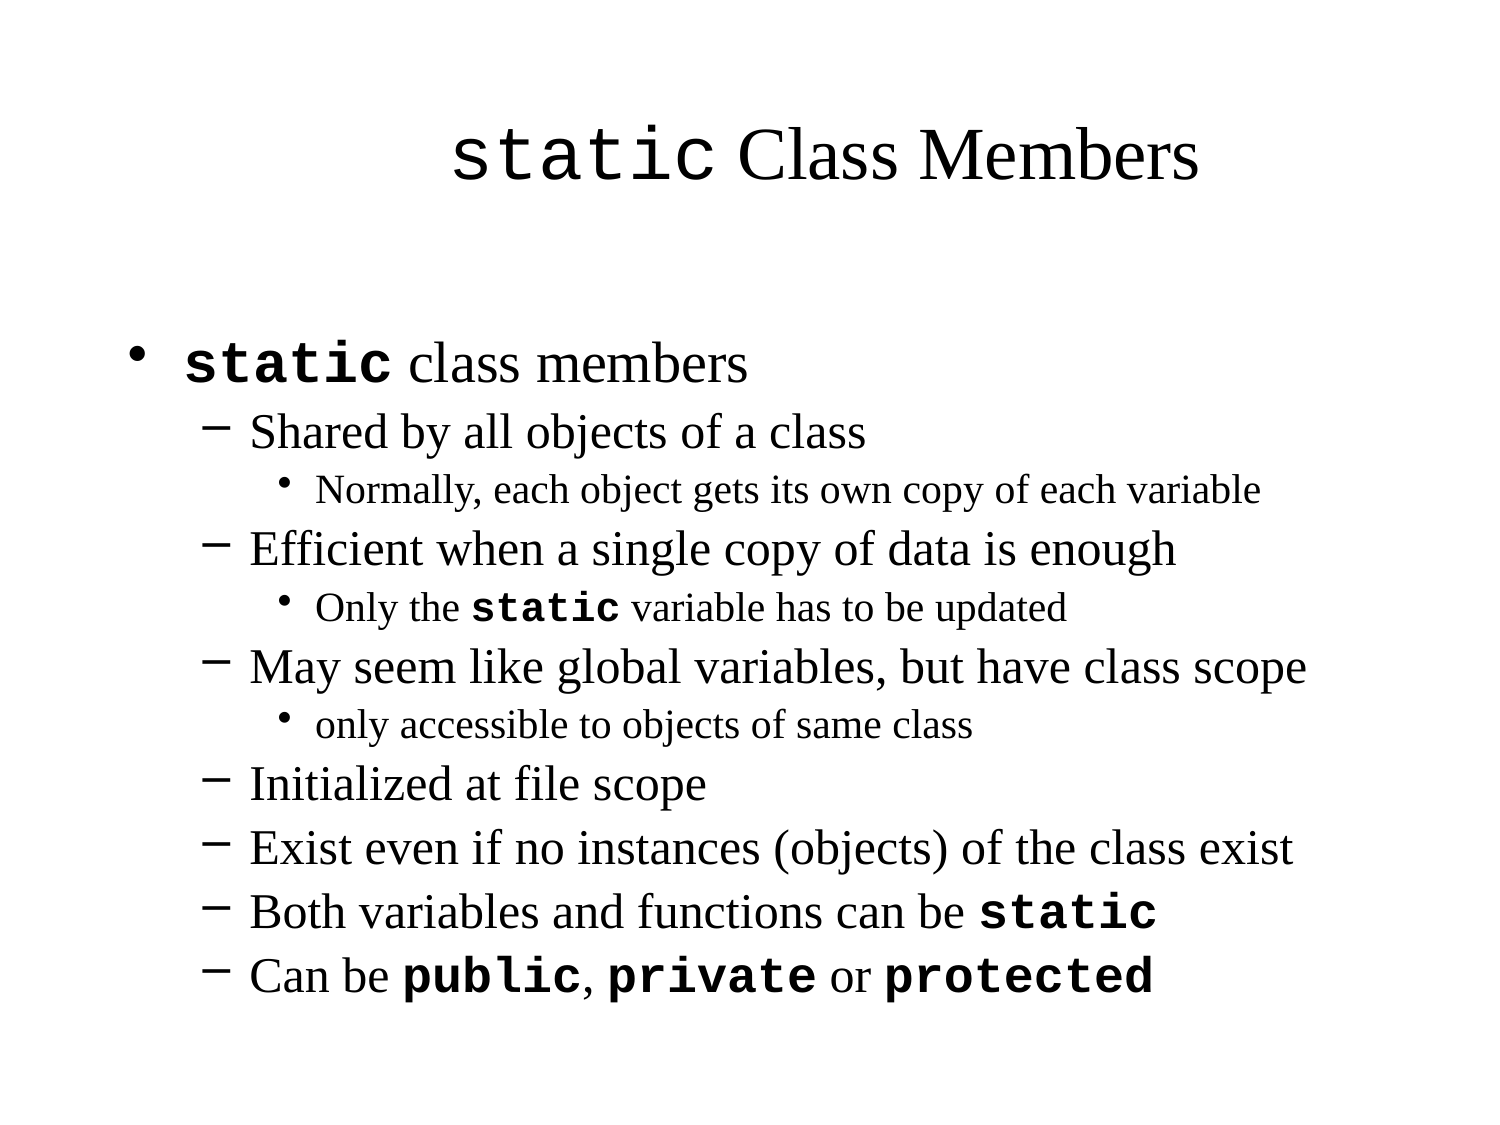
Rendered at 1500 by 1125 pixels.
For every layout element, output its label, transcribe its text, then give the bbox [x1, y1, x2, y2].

list static class members Shared by all objects of a class Normally, each object gets its own copy of each variable Efficient when a single copy of data is enough Only the static variable has to be updated May seem like global variables, but have class scope only accessible to objects of same class Initialized at file scope Exist even if no instances (objects) of the class exist Both variables and functions can be static Can be public, private or protected [112, 324, 1388, 1000]
title static Class Members [112, 87, 1388, 213]
